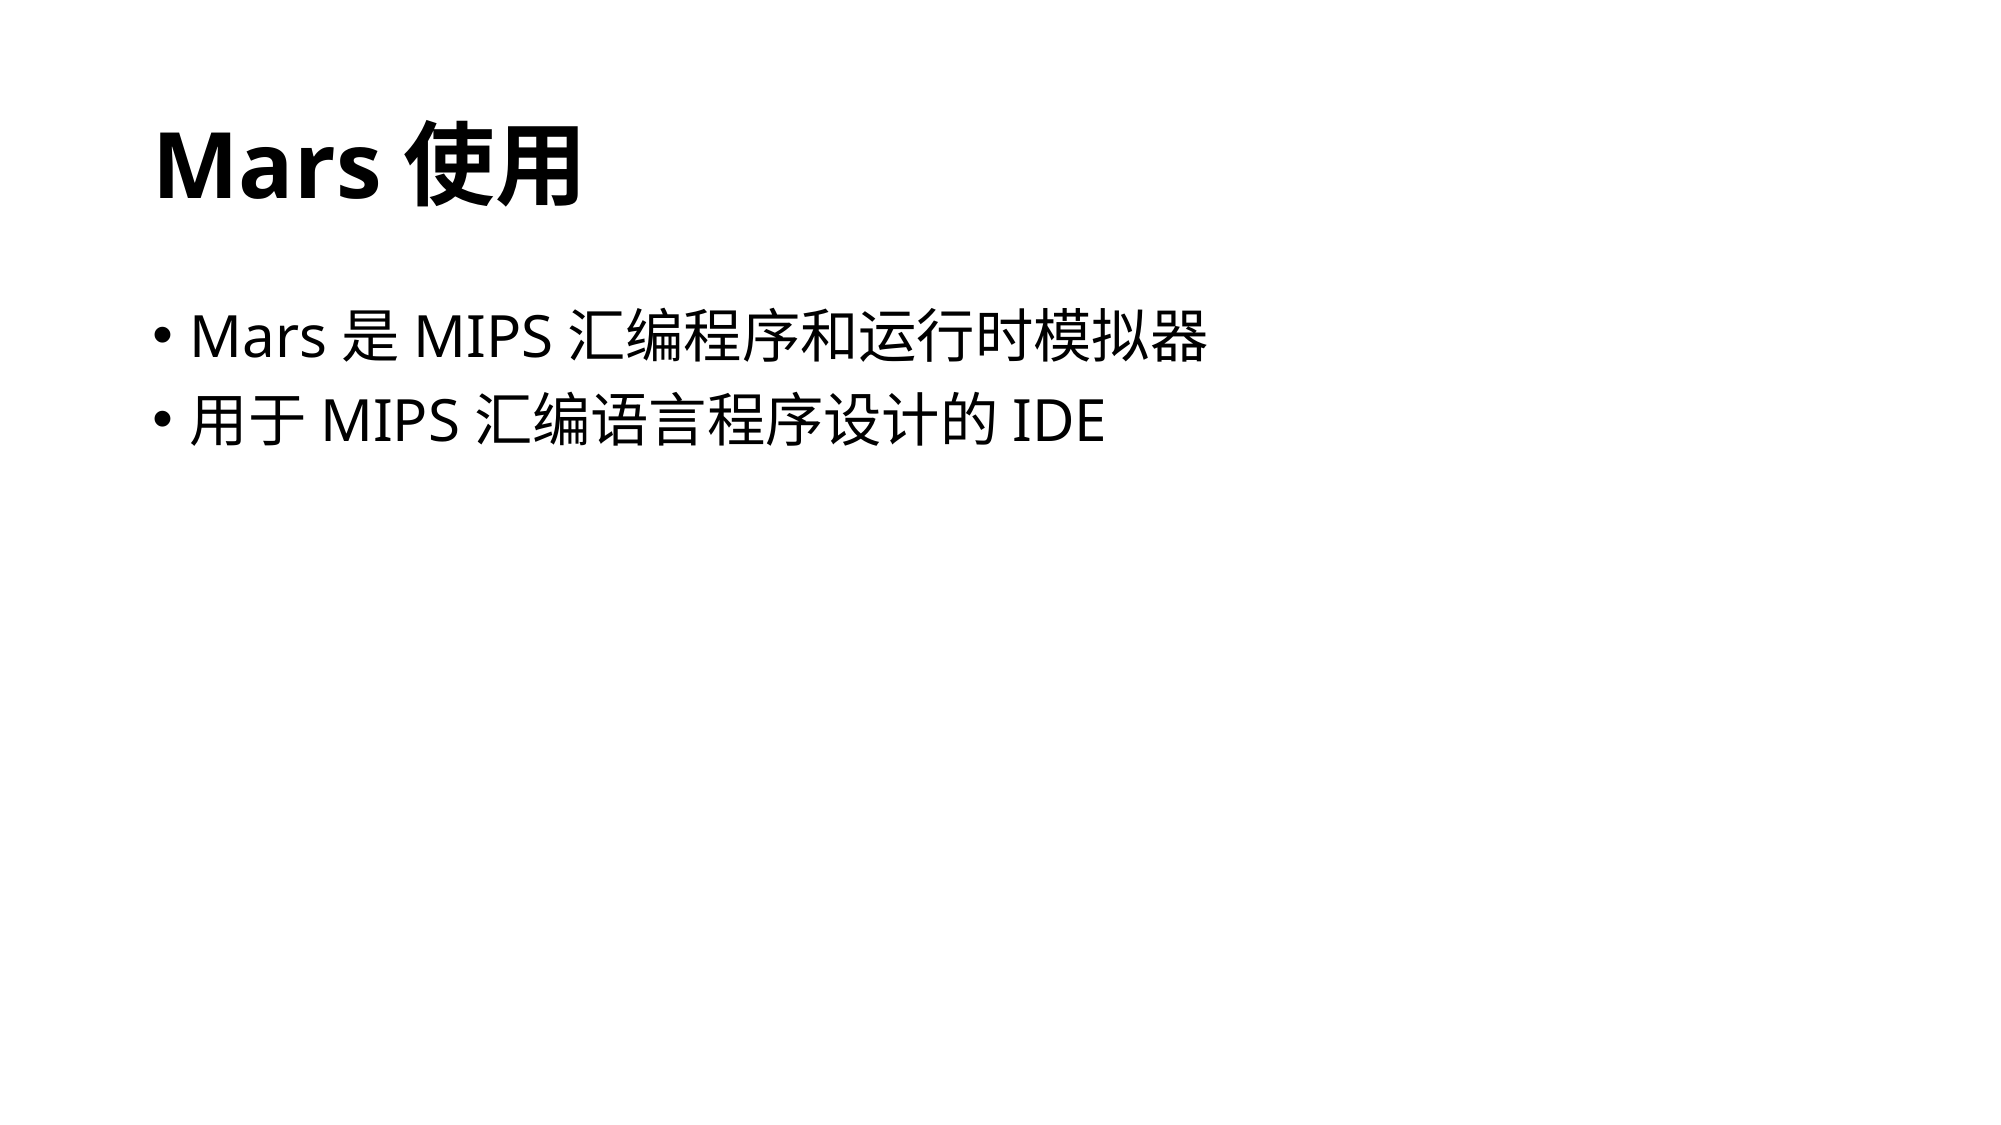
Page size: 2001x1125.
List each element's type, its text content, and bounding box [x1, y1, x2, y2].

list Mars是MIPS汇编程序和运行时模拟器 用于MIPS汇编语言程序设计的IDE [137, 299, 1863, 1014]
title Mars使用 [137, 59, 1863, 278]
